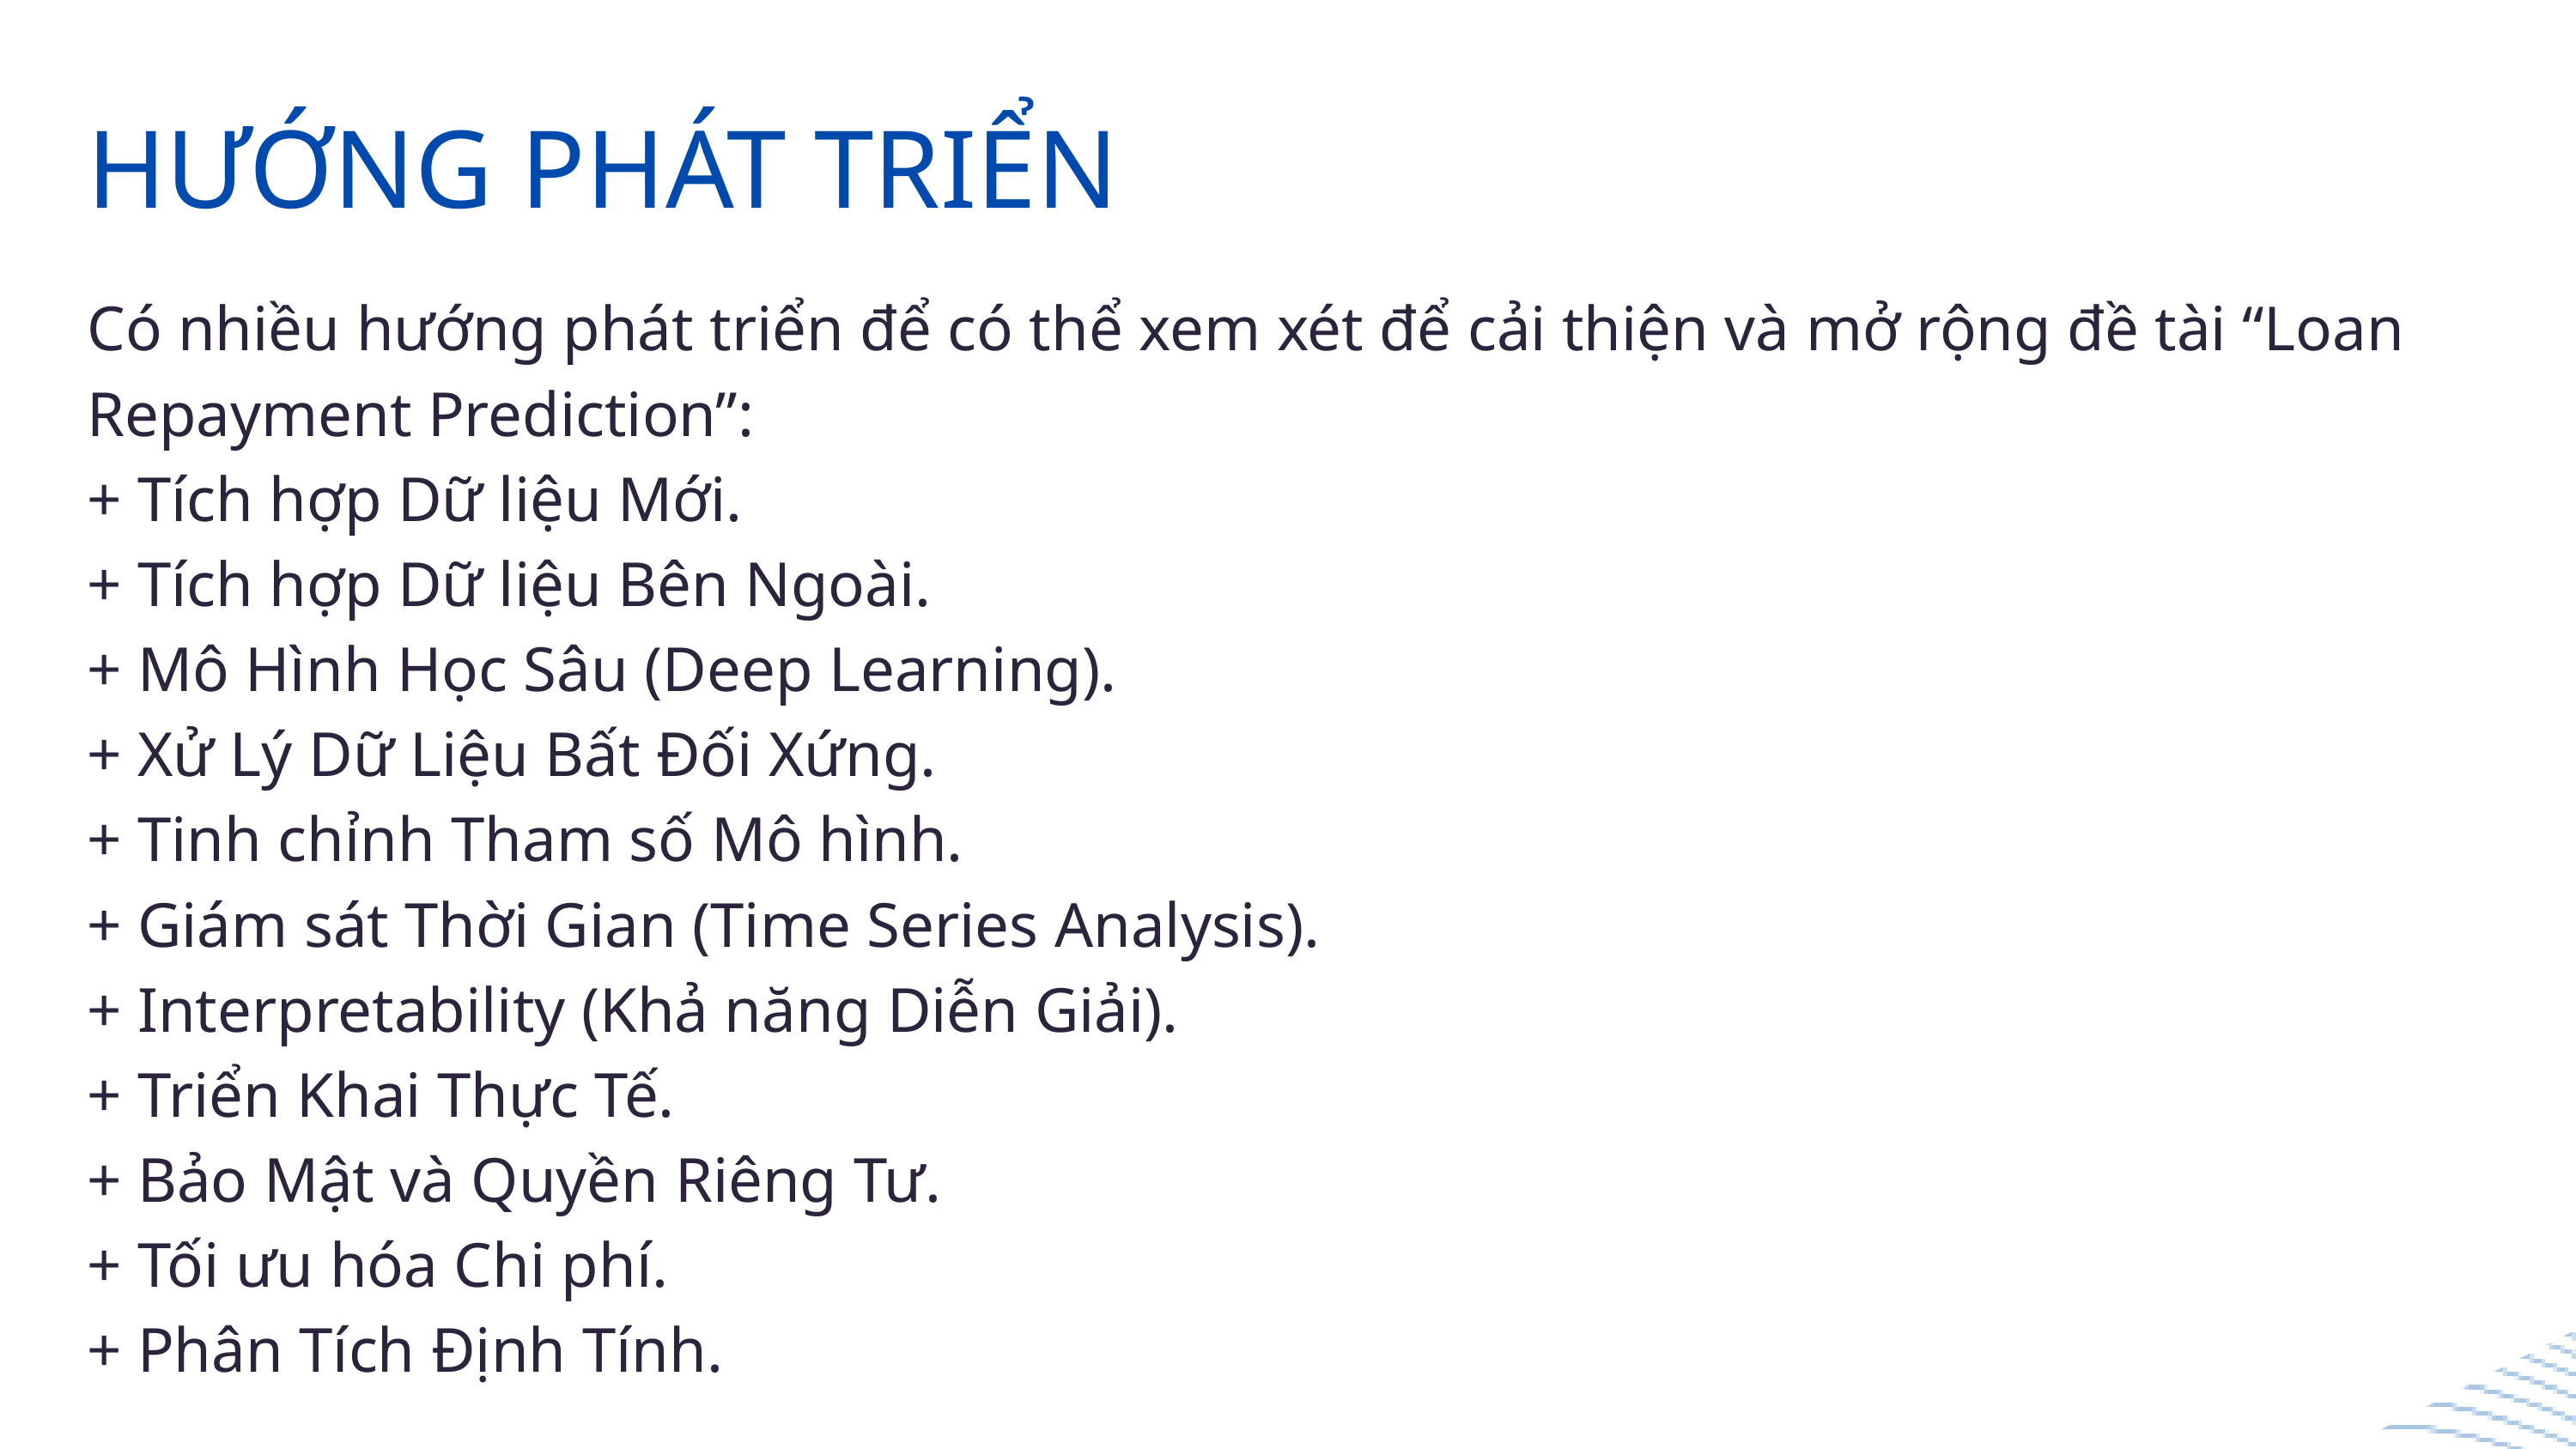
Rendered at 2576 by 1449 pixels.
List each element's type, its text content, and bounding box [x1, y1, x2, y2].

text_box Có nhiều hướng phát triển để có thể xem xét để cải thiện và mở rộng đề tài “Loan Repayment Prediction”: + Tích hợp Dữ liệu Mới. + Tích hợp Dữ liệu Bên Ngoài. + Mô Hình Học Sâu (Deep Learning). + Xử Lý Dữ Liệu Bất Đối Xứng. + Tinh chỉnh Tham số Mô hình. + Giám sát Thời Gian (Time Series Analysis). + Interpretability (Khả năng Diễn Giải). + Triển Khai Thực Tế. + Bảo Mật và Quyền Riêng Tư. + Tối ưu hóa Chi phí. + Phân Tích Định Tính. [87, 277, 2476, 1449]
text_box [2476, 1330, 2576, 1449]
text_box HƯỚNG PHÁT TRIỂN [87, 122, 2476, 230]
